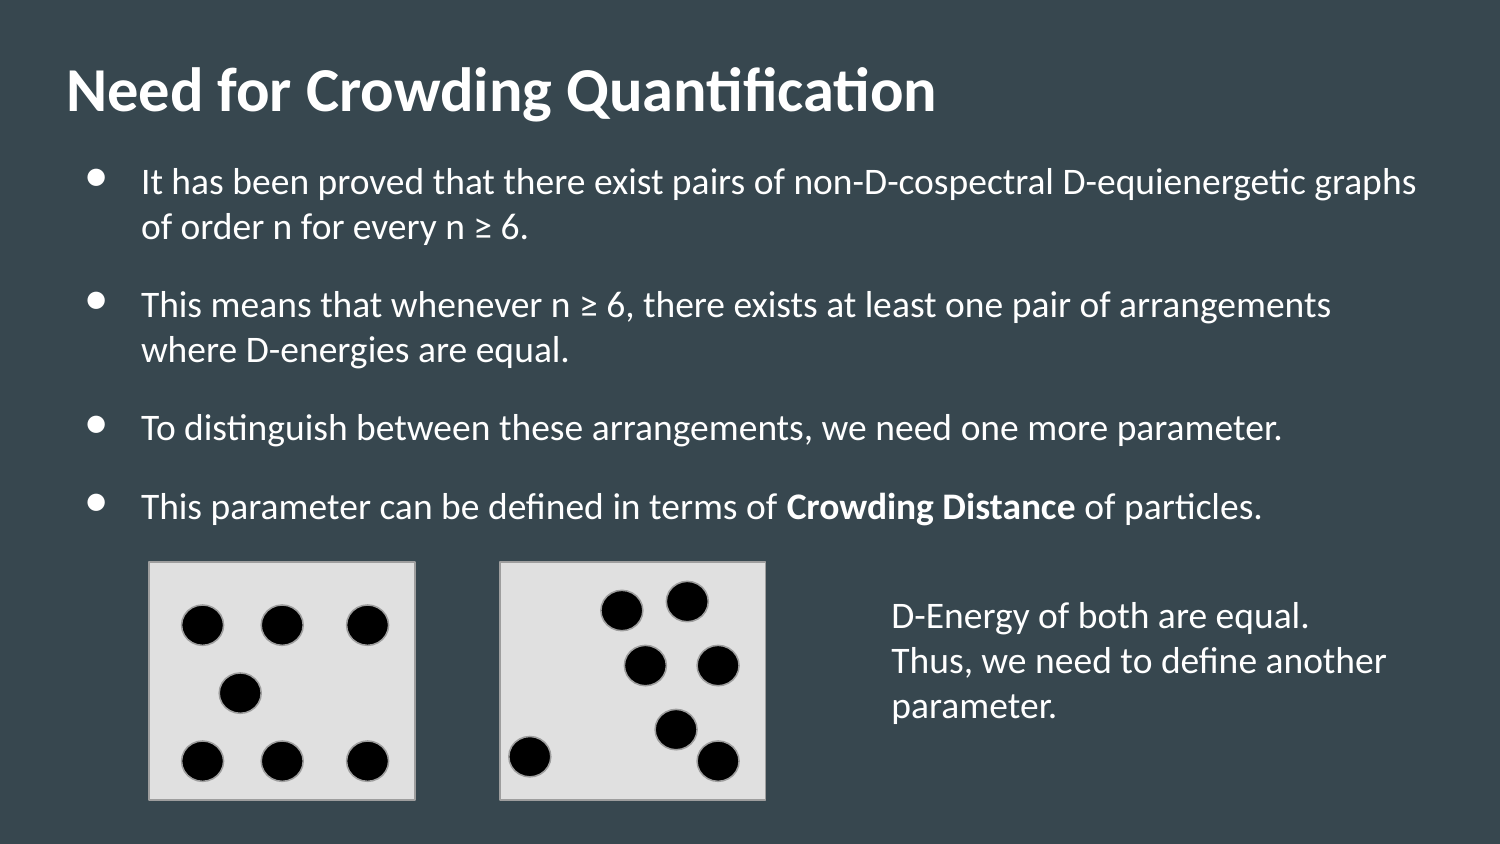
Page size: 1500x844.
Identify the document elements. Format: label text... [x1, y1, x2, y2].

text_box It has been proved that there exist pairs of non-D-cospectral D-equienergetic graphs of order n for every n ≥ 6. This means that whenever n ≥ 6, there exists at least one pair of arrangements where D-energies are equal. To distinguish between these arrangements, we need one more parameter. This parameter can be defined in terms of Crowding Distance of particles. [51, 141, 1449, 536]
text_box [655, 709, 698, 750]
text_box [261, 740, 304, 782]
text_box [219, 672, 262, 714]
text_box [499, 562, 766, 801]
text_box [149, 562, 415, 801]
text_box [624, 645, 667, 686]
text_box [346, 740, 389, 782]
text_box [181, 604, 224, 646]
text_box [697, 740, 740, 782]
text_box [697, 645, 740, 686]
text_box [181, 740, 224, 782]
title D-Energy of both are equal. Thus, we need to define another parameter. [801, 539, 1415, 778]
text_box [346, 604, 389, 646]
text_box Need for Crowding Quantification [51, 34, 1449, 128]
text_box [261, 604, 304, 646]
text_box [600, 590, 643, 631]
text_box [508, 736, 551, 777]
text_box [666, 581, 709, 622]
